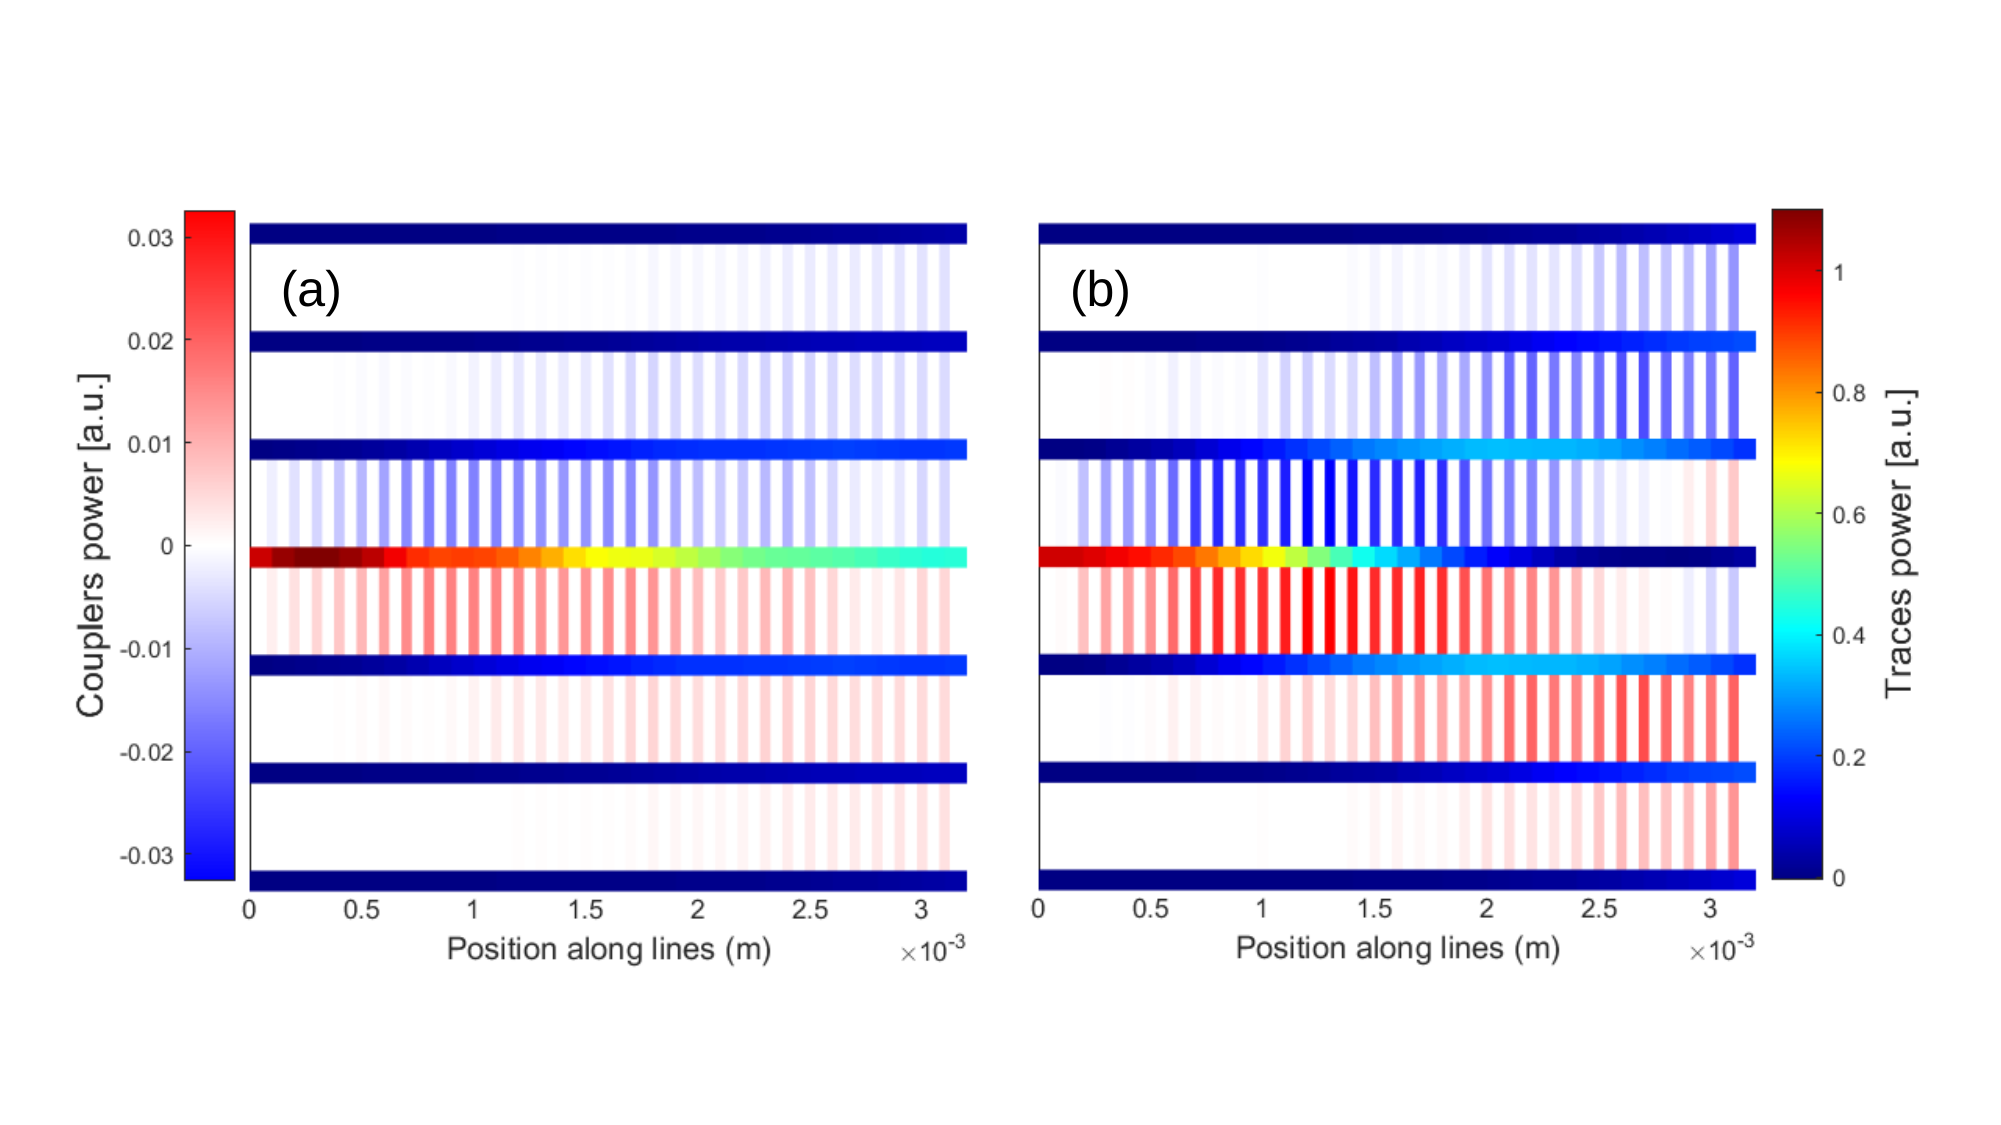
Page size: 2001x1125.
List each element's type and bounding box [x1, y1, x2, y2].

picture [53, 148, 1936, 972]
